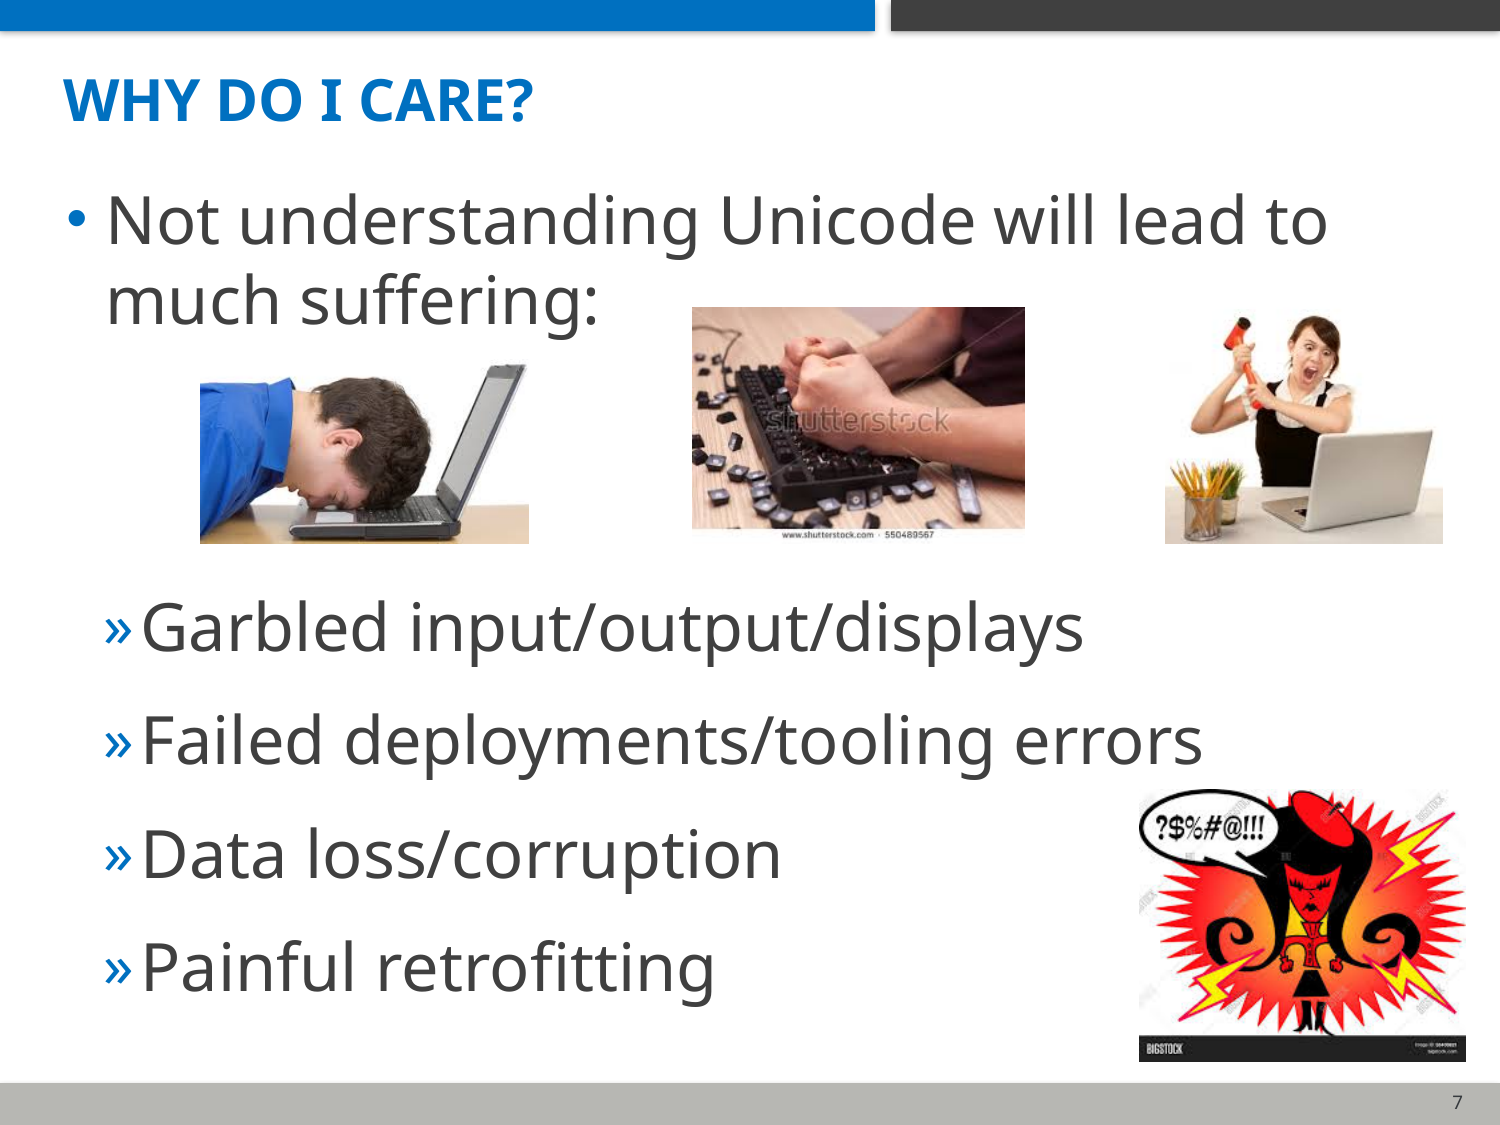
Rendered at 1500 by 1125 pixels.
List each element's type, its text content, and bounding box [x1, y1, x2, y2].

picture [1139, 789, 1466, 1063]
picture [199, 359, 529, 544]
picture [692, 306, 1025, 544]
list Not understanding Unicode will lead to much suffering: Garbled input/output/displays Failed deployments/tooling errors Data loss/corruption Painful retrofitting [51, 170, 1425, 1052]
picture [1165, 304, 1444, 544]
title why do i care? [48, 54, 1424, 142]
